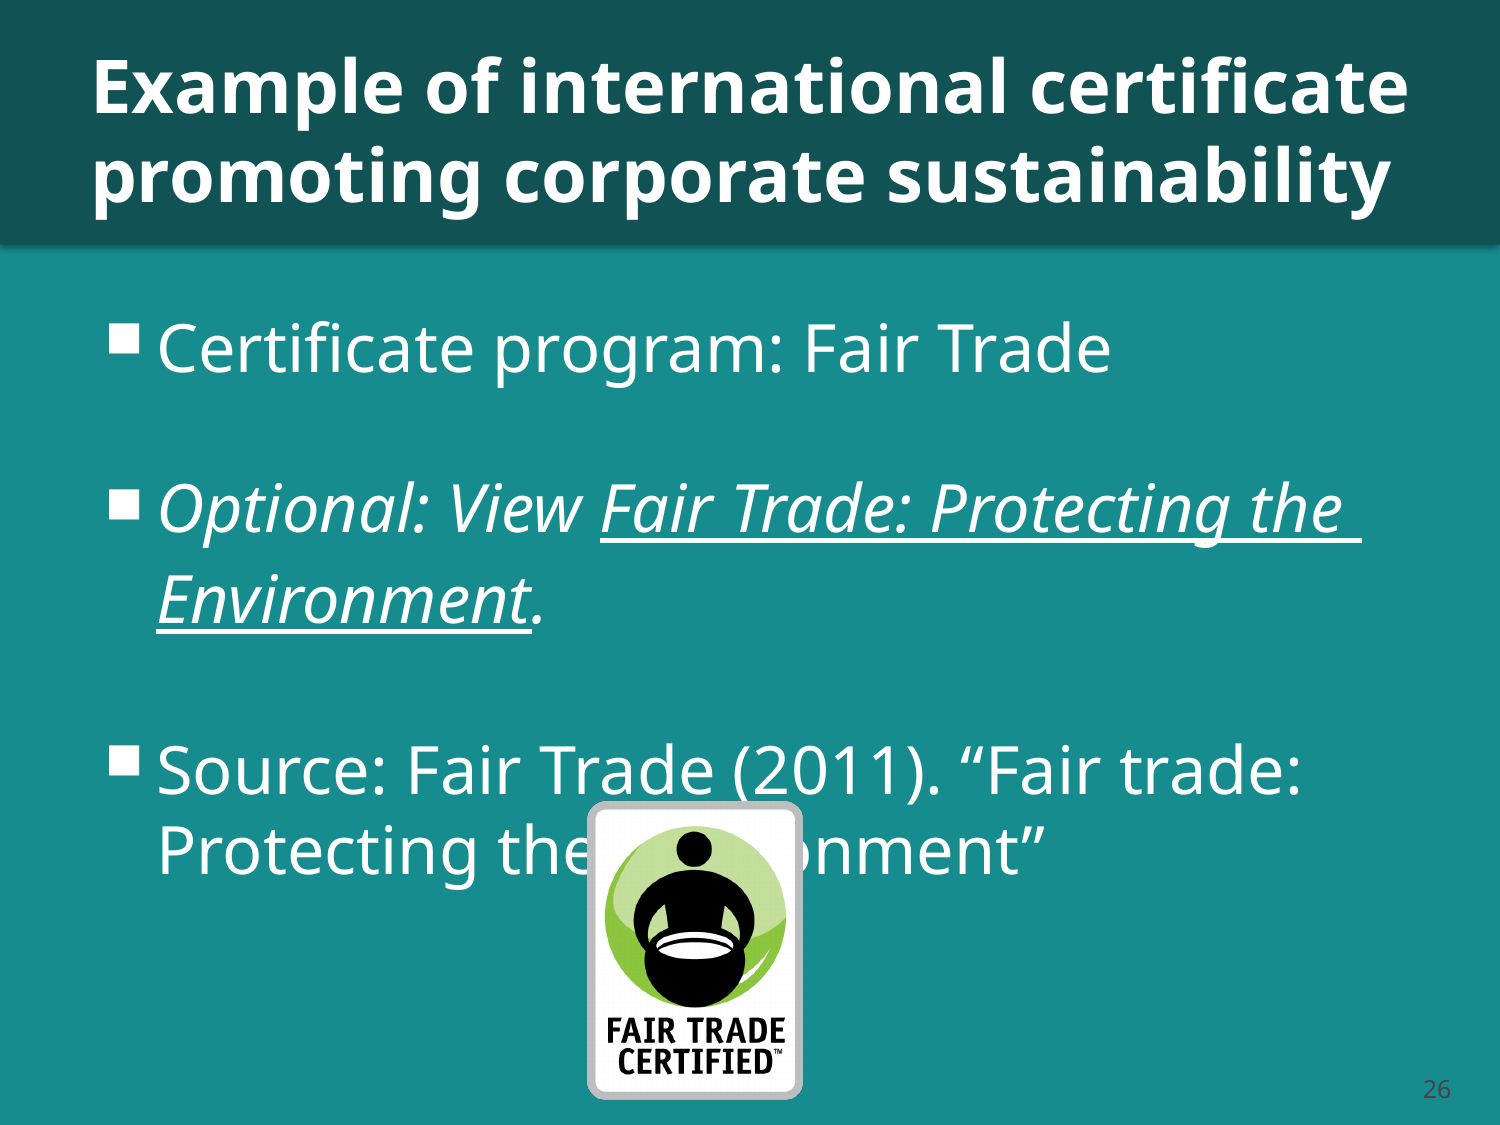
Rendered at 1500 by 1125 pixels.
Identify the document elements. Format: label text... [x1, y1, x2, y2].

title Example of international certificate promoting corporate sustainability [75, 25, 1425, 231]
slide_number 26 [1345, 1062, 1467, 1108]
list Certificate program: Fair Trade Optional: View Fair Trade: Protecting the Environment. Source: Fair Trade (2011). “Fair trade: Protecting the Environment” [75, 291, 1425, 1050]
picture [587, 801, 803, 1100]
